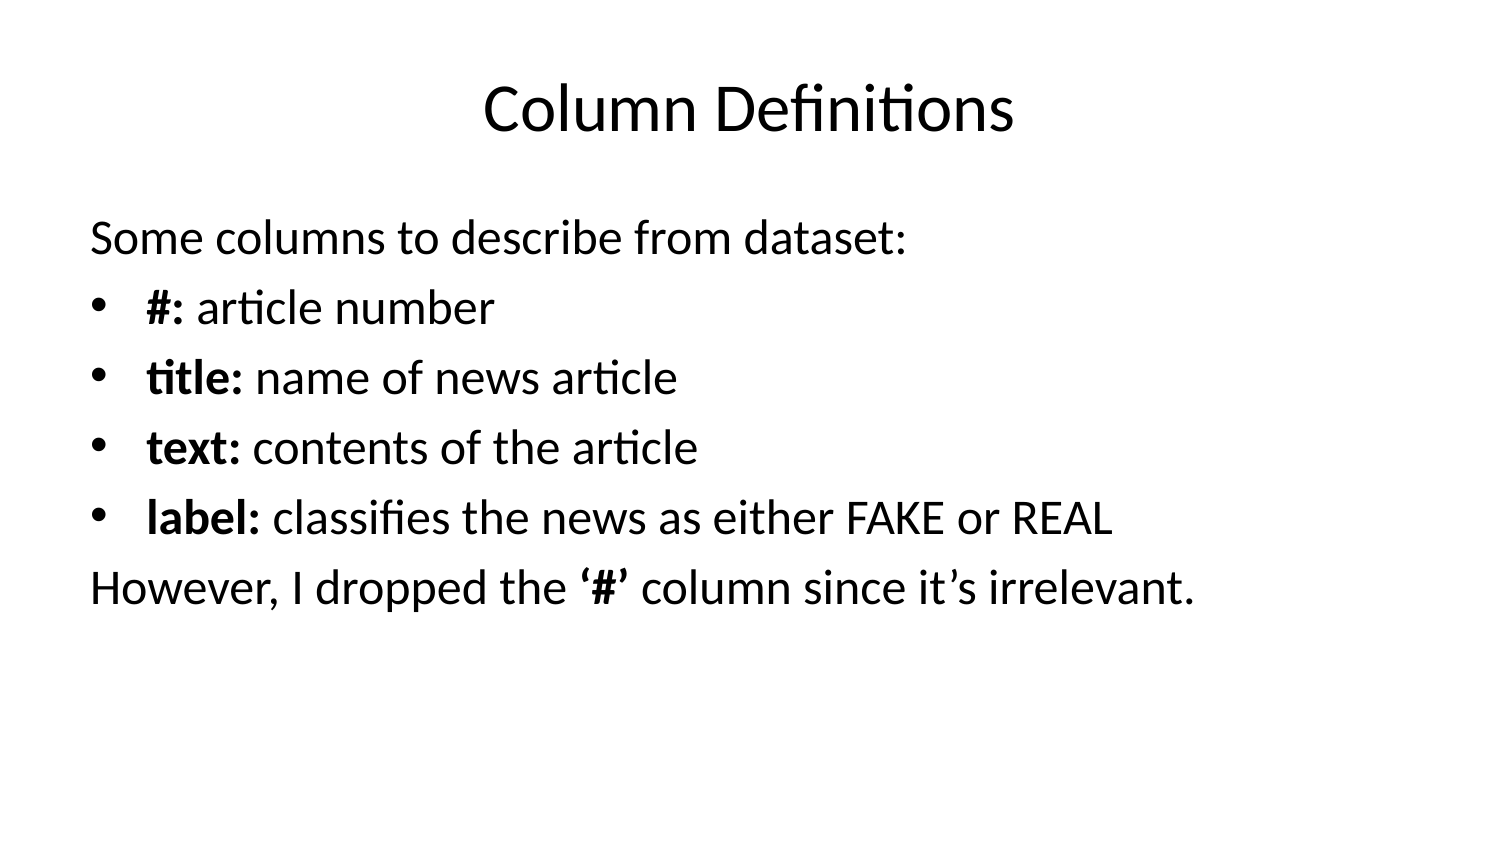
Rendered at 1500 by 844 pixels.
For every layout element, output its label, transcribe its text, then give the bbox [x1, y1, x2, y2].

title Column Definitions [75, 33, 1425, 175]
list Some columns to describe from dataset: #: article number title: name of news article text: contents of the article label: classifies the news as either FAKE or REAL However, I dropped the ‘#’ column since it’s irrelevant. [75, 196, 1425, 754]
